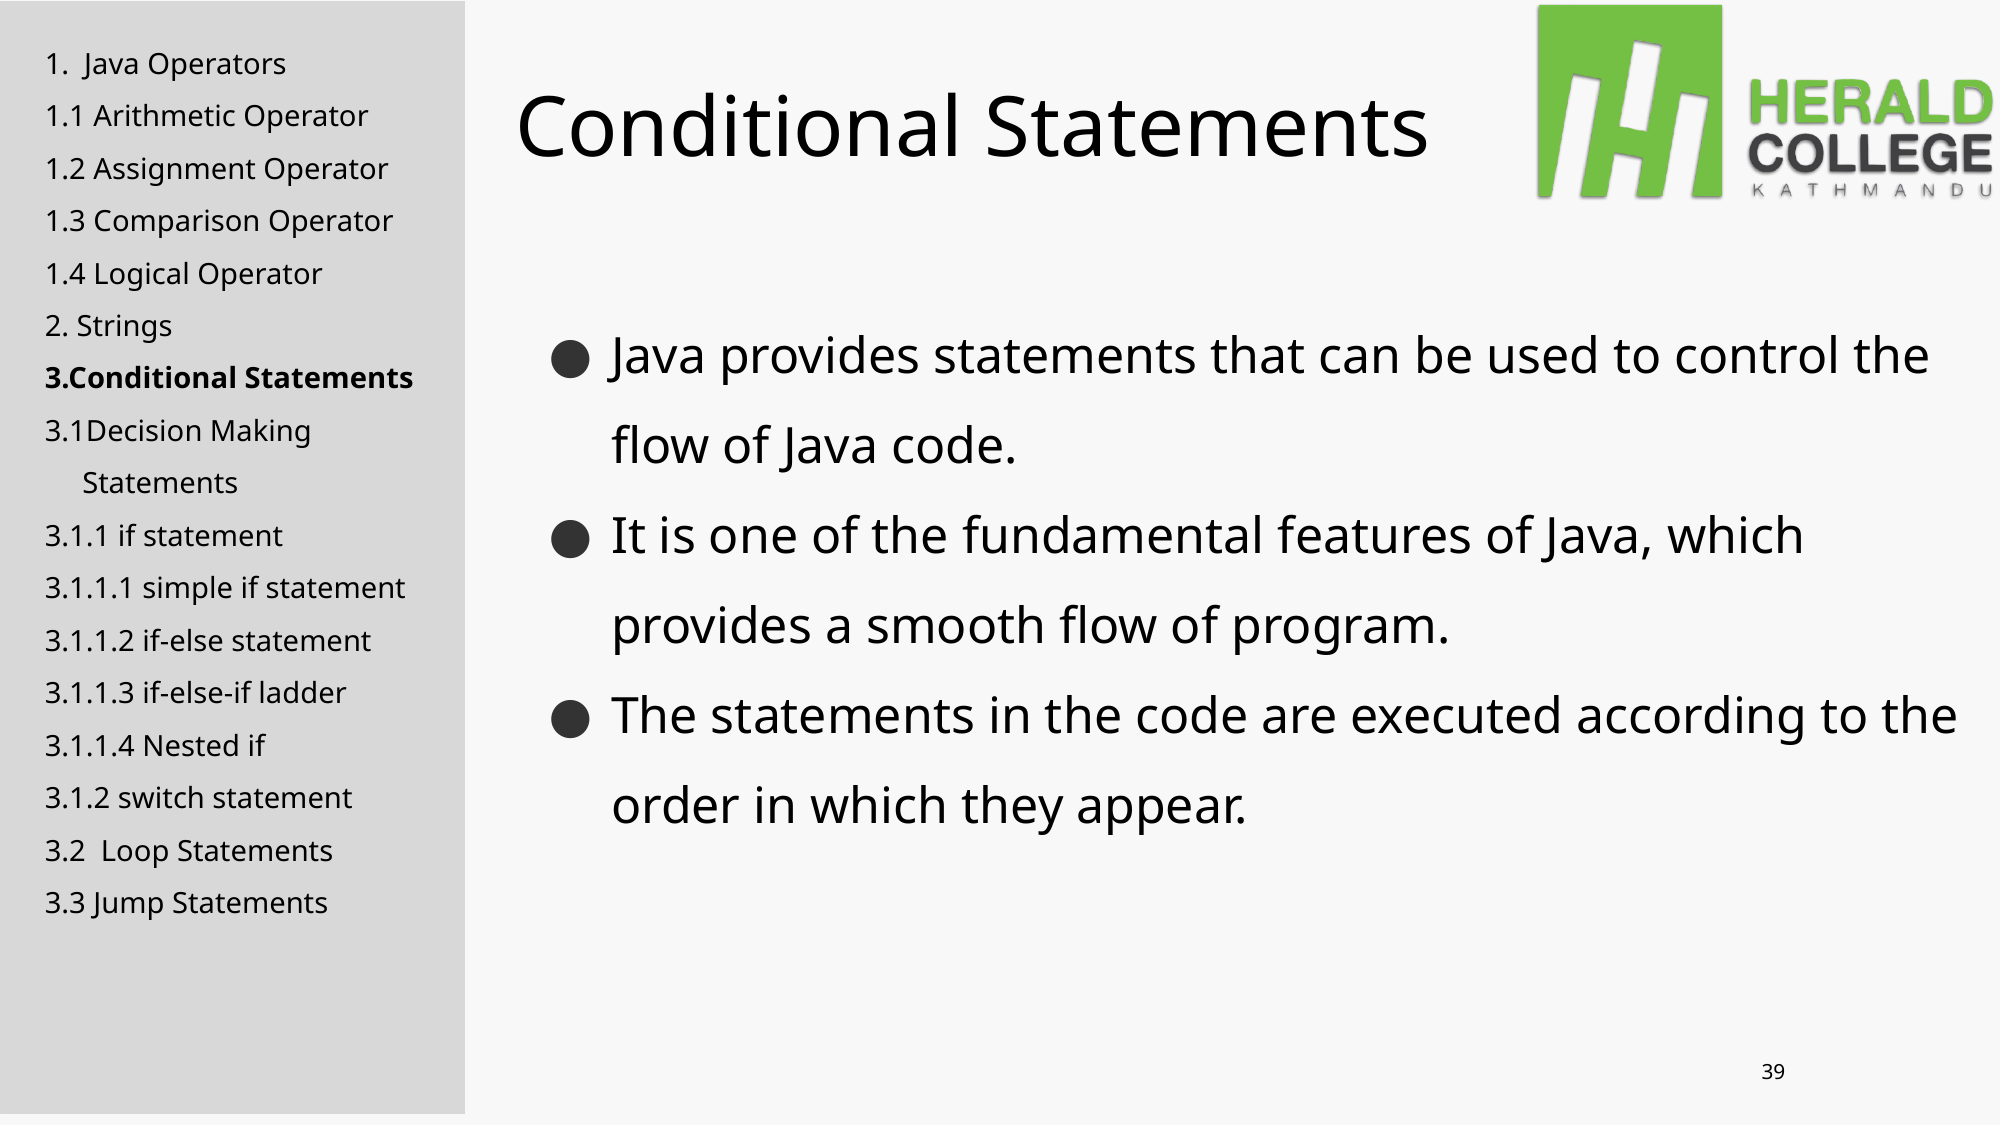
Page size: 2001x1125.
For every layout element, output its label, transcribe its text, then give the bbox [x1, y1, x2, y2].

title Conditional Statements [500, 0, 1707, 181]
text_box 1. Java Operators 1.1 Arithmetic Operator 1.2 Assignment Operator 1.3 Comparison Operator 1.4 Logical Operator 2. Strings 3.Conditional Statements 3.1Decision Making Statements 3.1.1 if statement 3.1.1.1 simple if statement 3.1.1.2 if-else statement 3.1.1.3 if-else-if ladder 3.1.1.4 Nested if 3.1.2 switch statement 3.2 Loop Statements 3.3 Jump Statements [29, 12, 436, 1103]
picture [1462, 0, 2001, 292]
text_box Java provides statements that can be used to control the flow of Java code. It is one of the fundamental features of Java, which provides a smooth flow of program. The statements in the code are executed according to the order in which they appear. [520, 278, 2000, 1019]
text_box [0, 1, 465, 1114]
slide_number 39 [1612, 1057, 1801, 1088]
